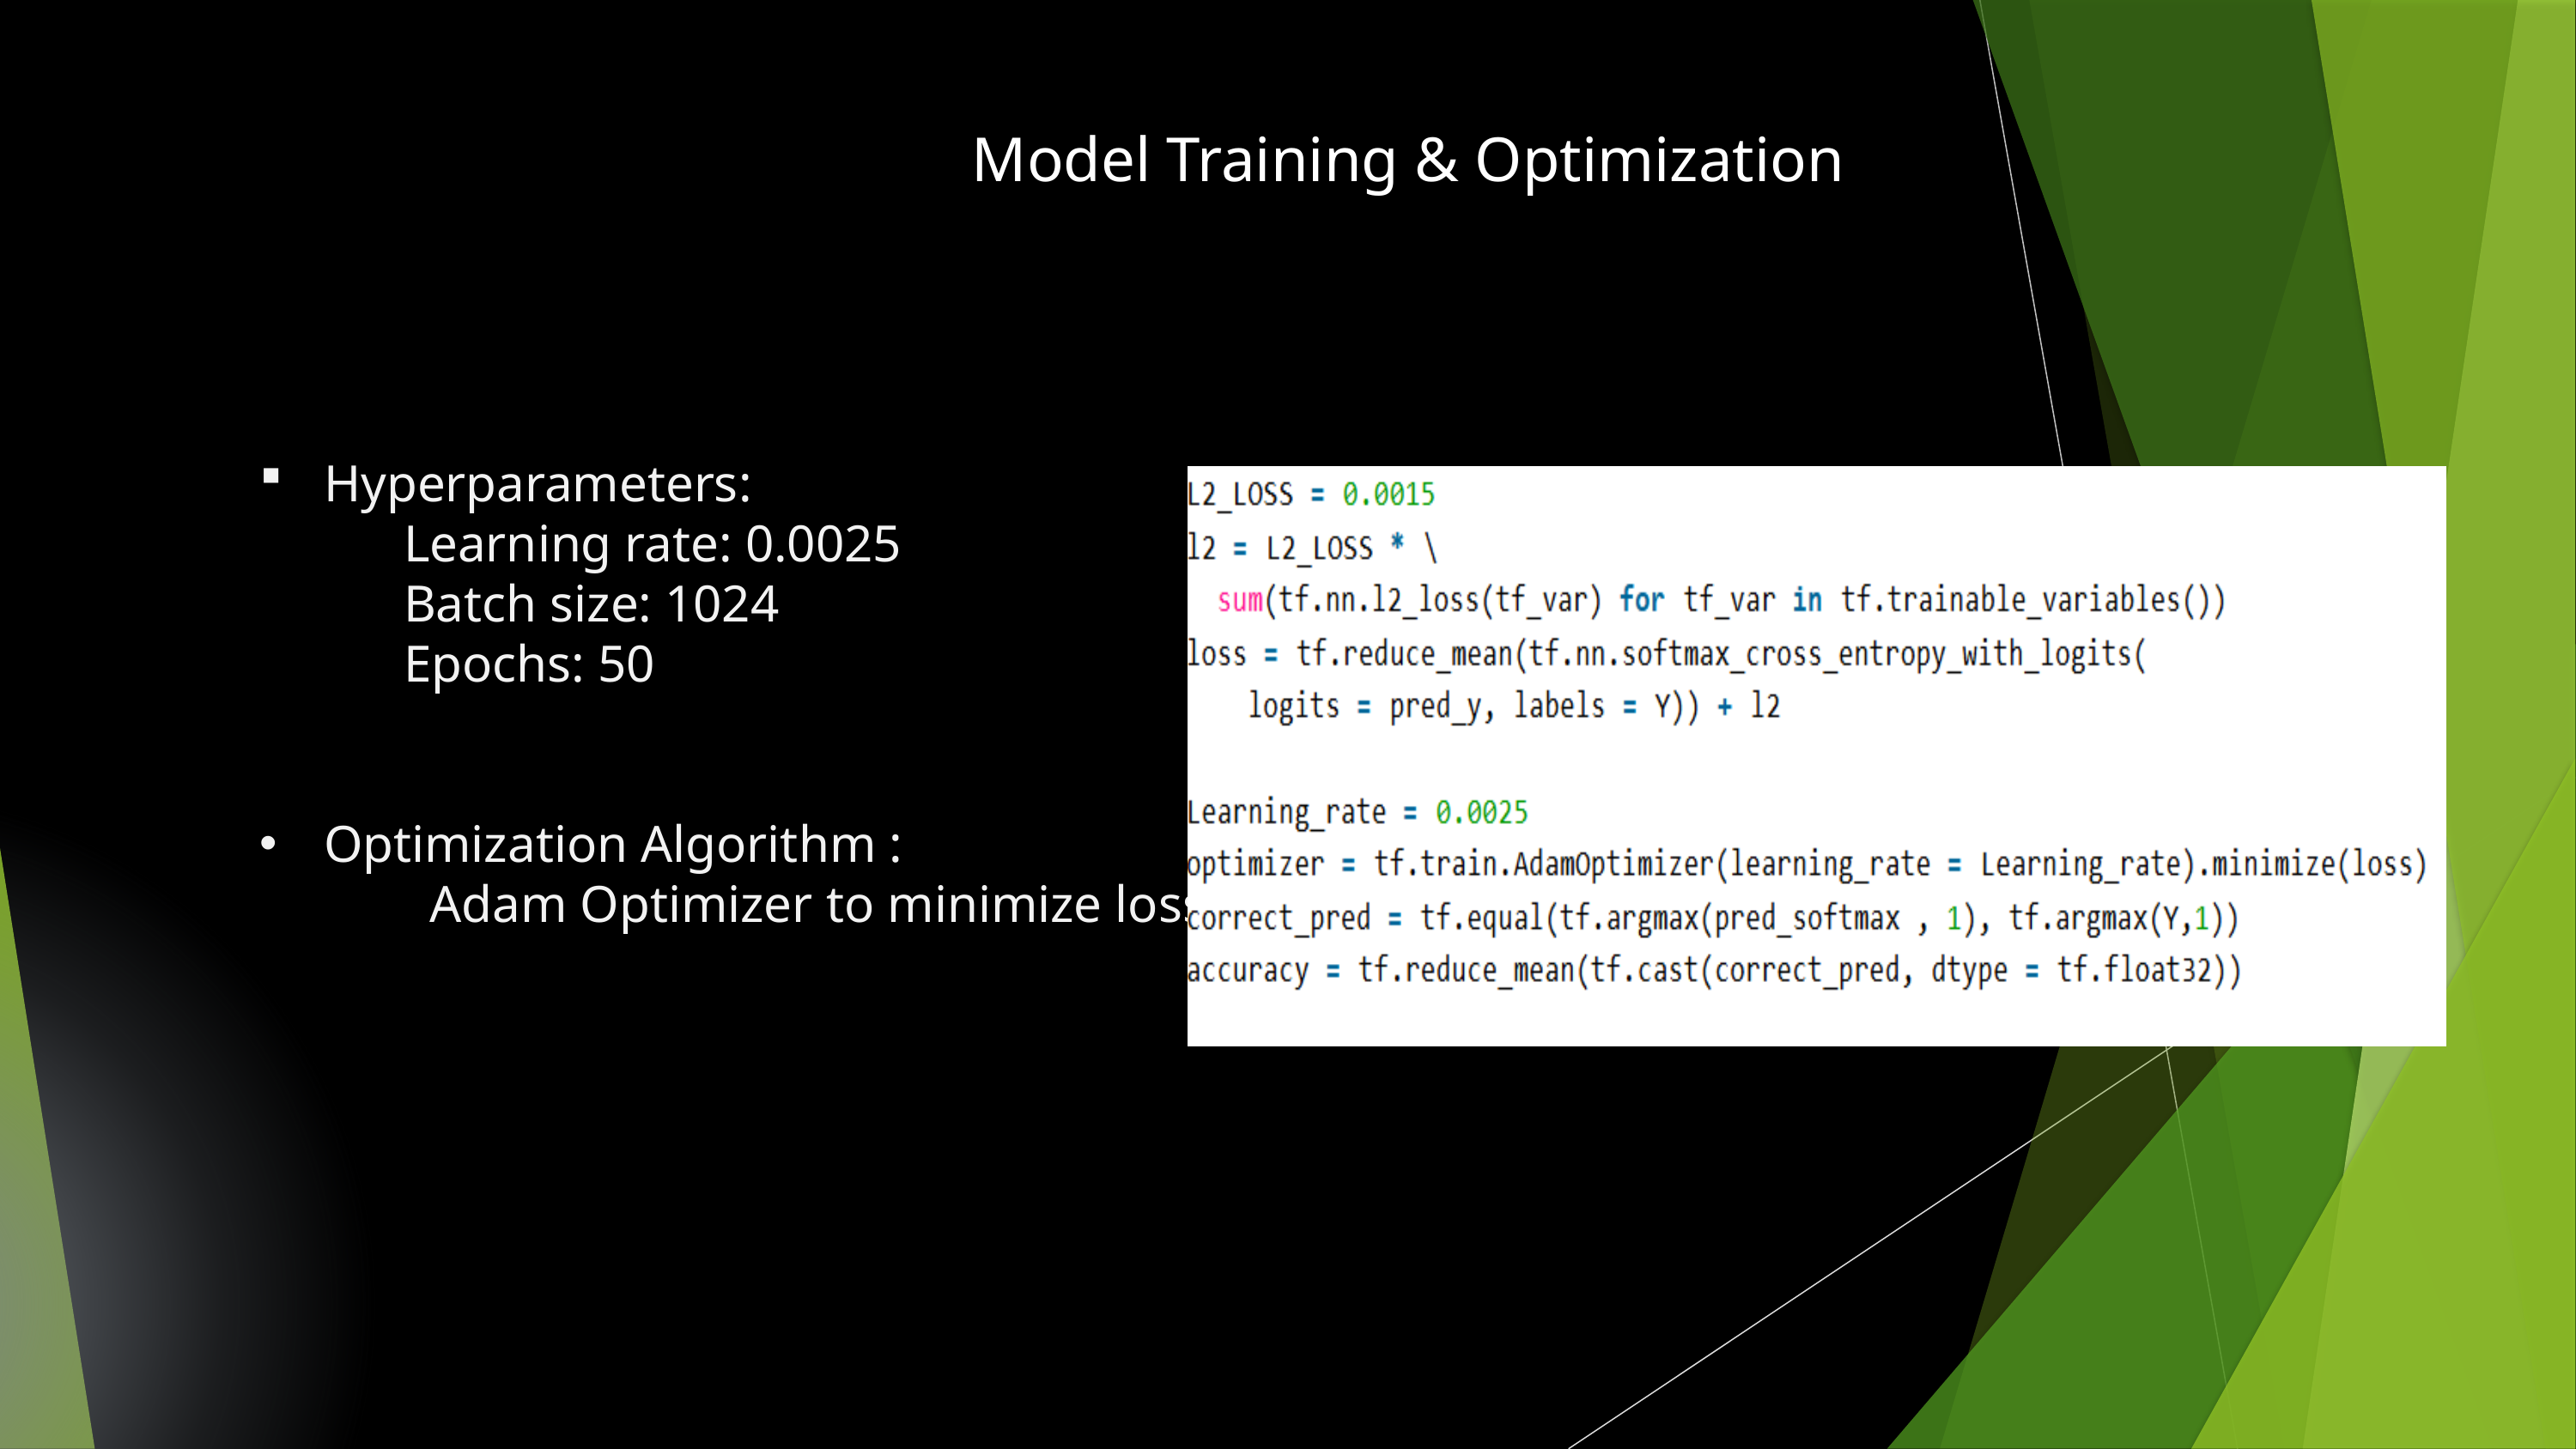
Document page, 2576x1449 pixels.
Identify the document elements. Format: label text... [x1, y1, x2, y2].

picture [1187, 466, 2446, 1047]
text_box Hyperparameters: Learning rate: 0.0025 Batch size: 1024 Epochs: 50 Optimization Algorithm : Adam Optimizer to minimize loss. [246, 445, 1256, 939]
text_box Model Training & Optimization [600, 48, 2201, 195]
text_box [0, 789, 378, 1449]
